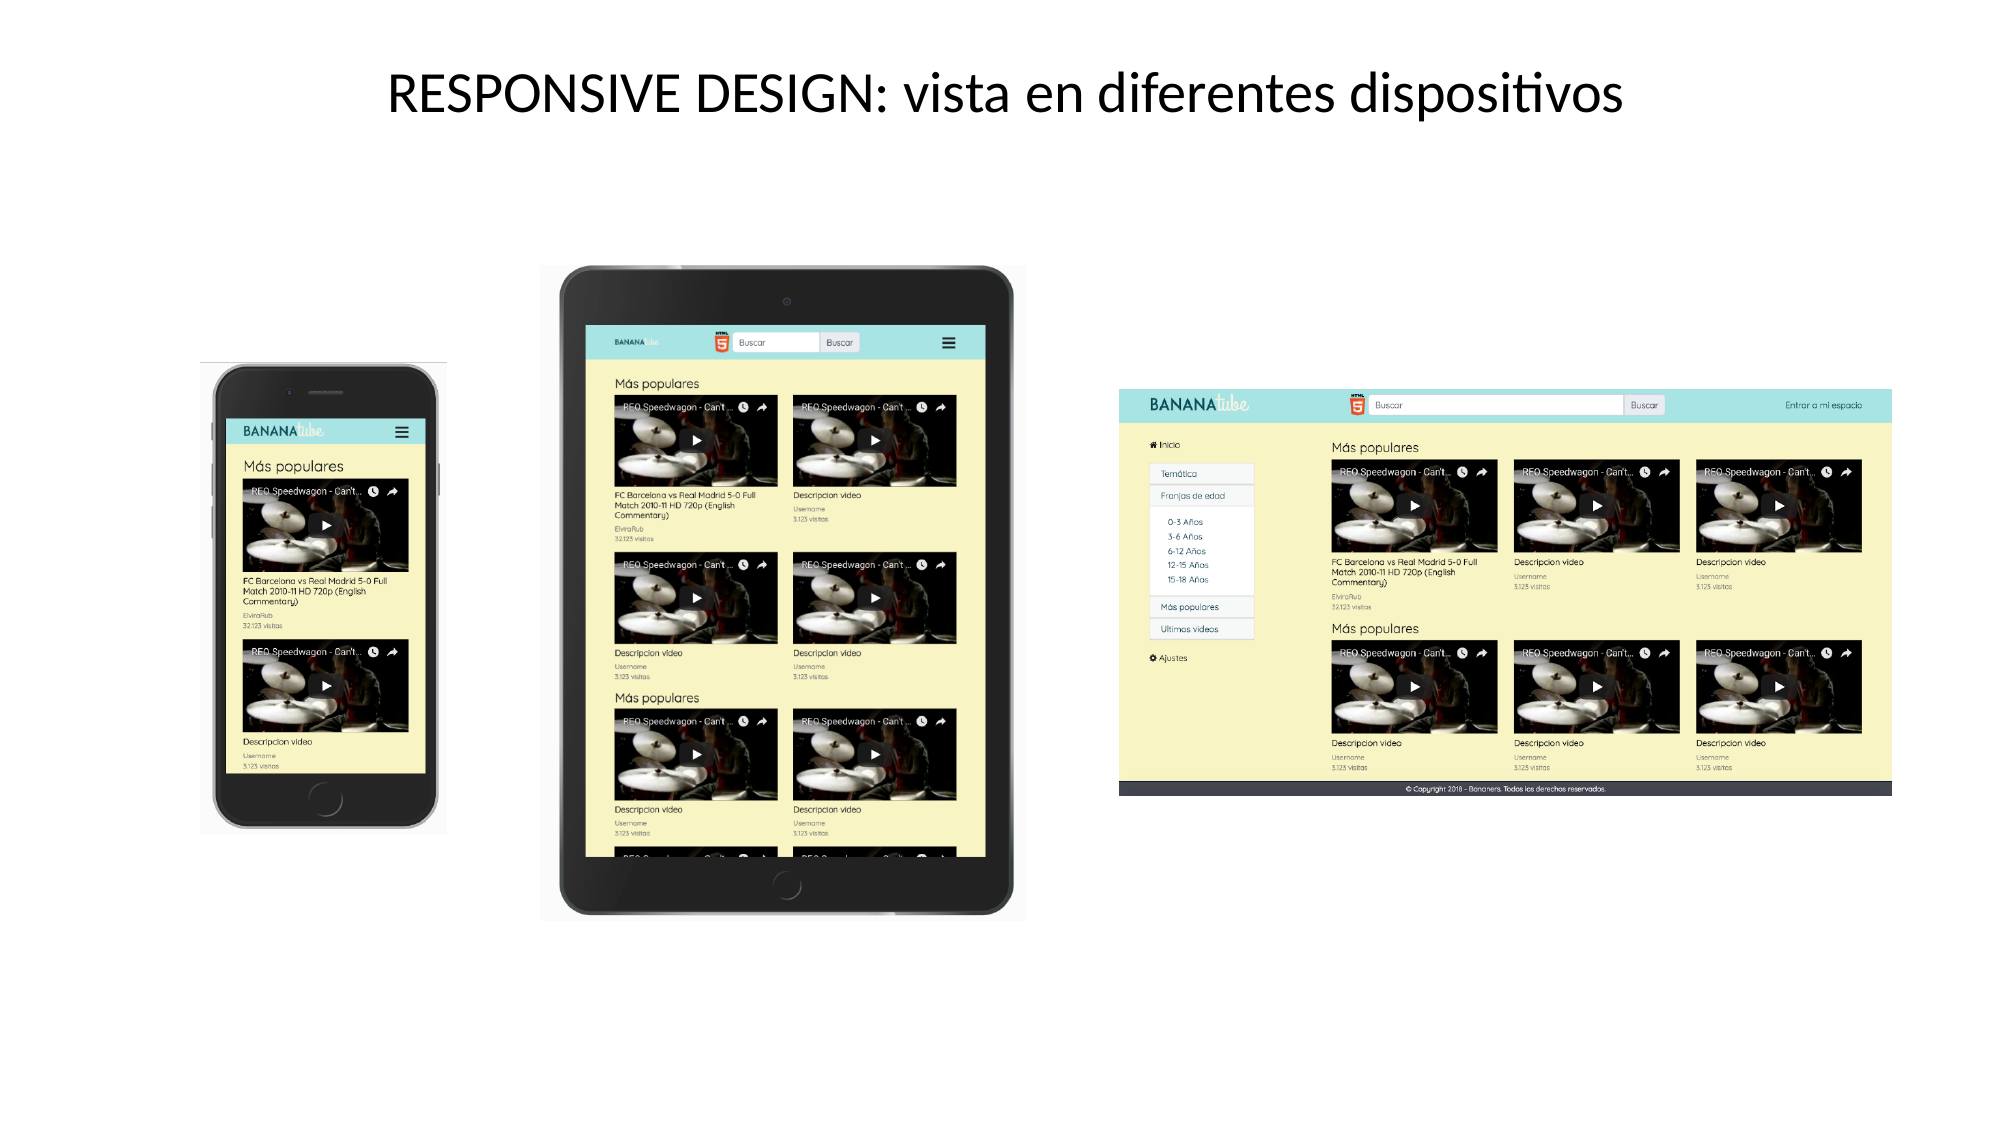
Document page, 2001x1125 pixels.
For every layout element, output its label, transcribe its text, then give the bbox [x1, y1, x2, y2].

picture [1119, 389, 1892, 796]
picture [200, 362, 448, 835]
picture [540, 265, 1026, 921]
list RESPONSIVE DESIGN: vista en diferentes dispositivos [137, 54, 1888, 172]
